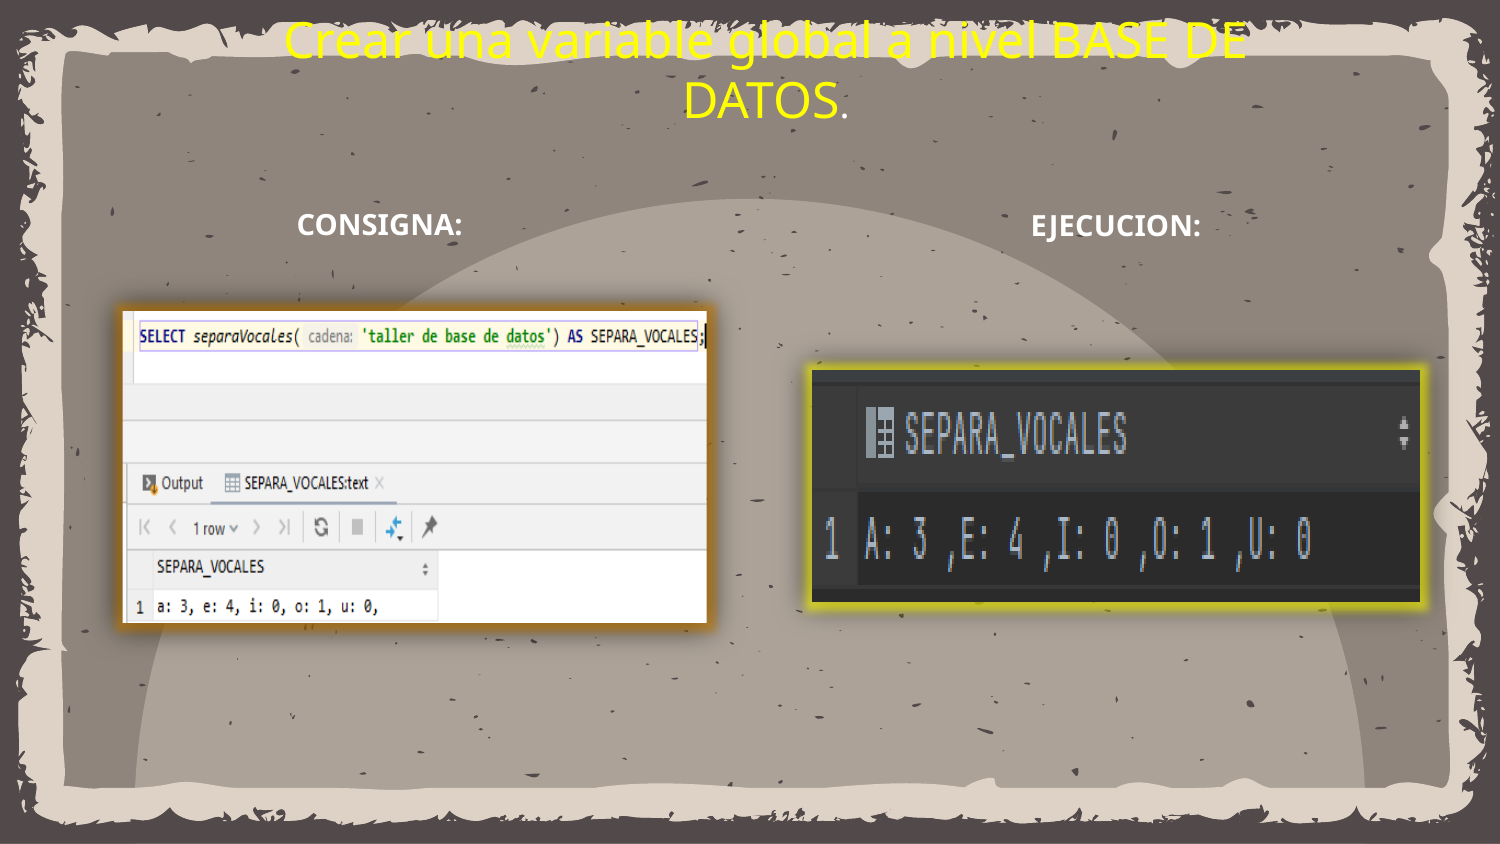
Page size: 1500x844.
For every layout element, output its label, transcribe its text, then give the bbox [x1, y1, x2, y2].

text_box EJECUCION: [995, 205, 1237, 258]
picture [812, 370, 1420, 602]
picture [122, 311, 707, 623]
text_box CONSIGNA: [222, 188, 537, 257]
text_box Crear una variable global a nivel BASE DE DATOS. [222, 92, 1310, 144]
